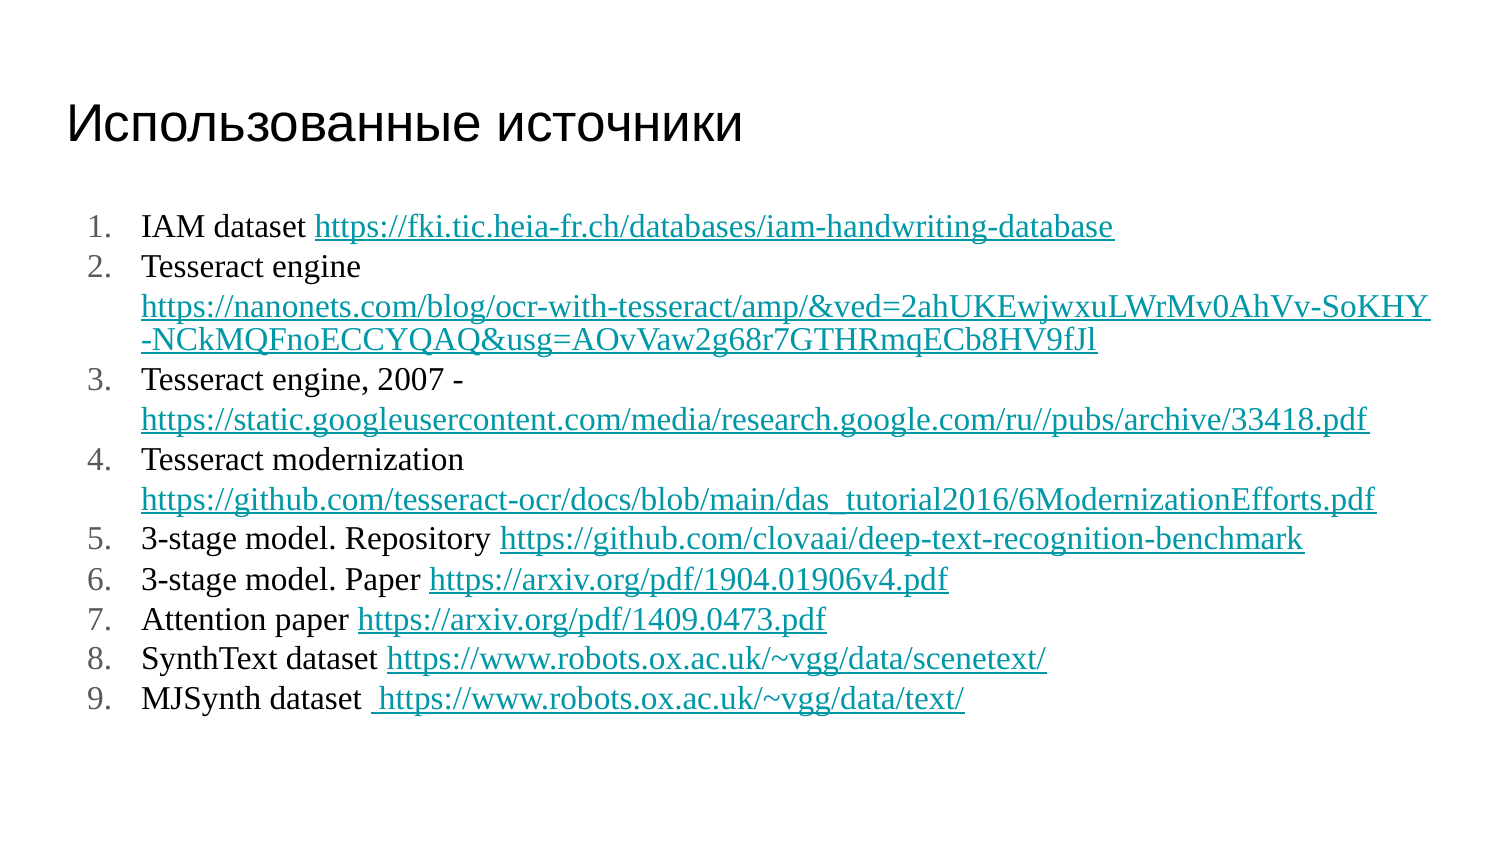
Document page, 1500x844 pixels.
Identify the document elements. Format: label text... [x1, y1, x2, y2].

list IAM dataset https://fki.tic.heia-fr.ch/databases/iam-handwriting-database Tesseract engine https://nanonets.com/blog/ocr-with-tesseract/amp/&ved=2ahUKEwjwxuLWrMv0AhVv-SoKHY-NCkMQFnoECCYQAQ&usg=AOvVaw2g68r7GTHRmqECb8HV9fJl Tesseract engine, 2007 -https://static.googleusercontent.com/media/research.google.com/ru//pubs/archive/33418.pdf Tesseract modernization https://github.com/tesseract-ocr/docs/blob/main/das_tutorial2016/6ModernizationEfforts.pdf 3-stage model. Repository https://github.com/clovaai/deep-text-recognition-benchmark 3-stage model. Paper https://arxiv.org/pdf/1904.01906v4.pdf Attention paper https://arxiv.org/pdf/1409.0473.pdf SynthText dataset https://www.robots.ox.ac.uk/~vgg/data/scenetext/ MJSynth dataset https://www.robots.ox.ac.uk/~vgg/data/text/ [51, 189, 1449, 750]
title Использованные источники [51, 72, 1449, 167]
